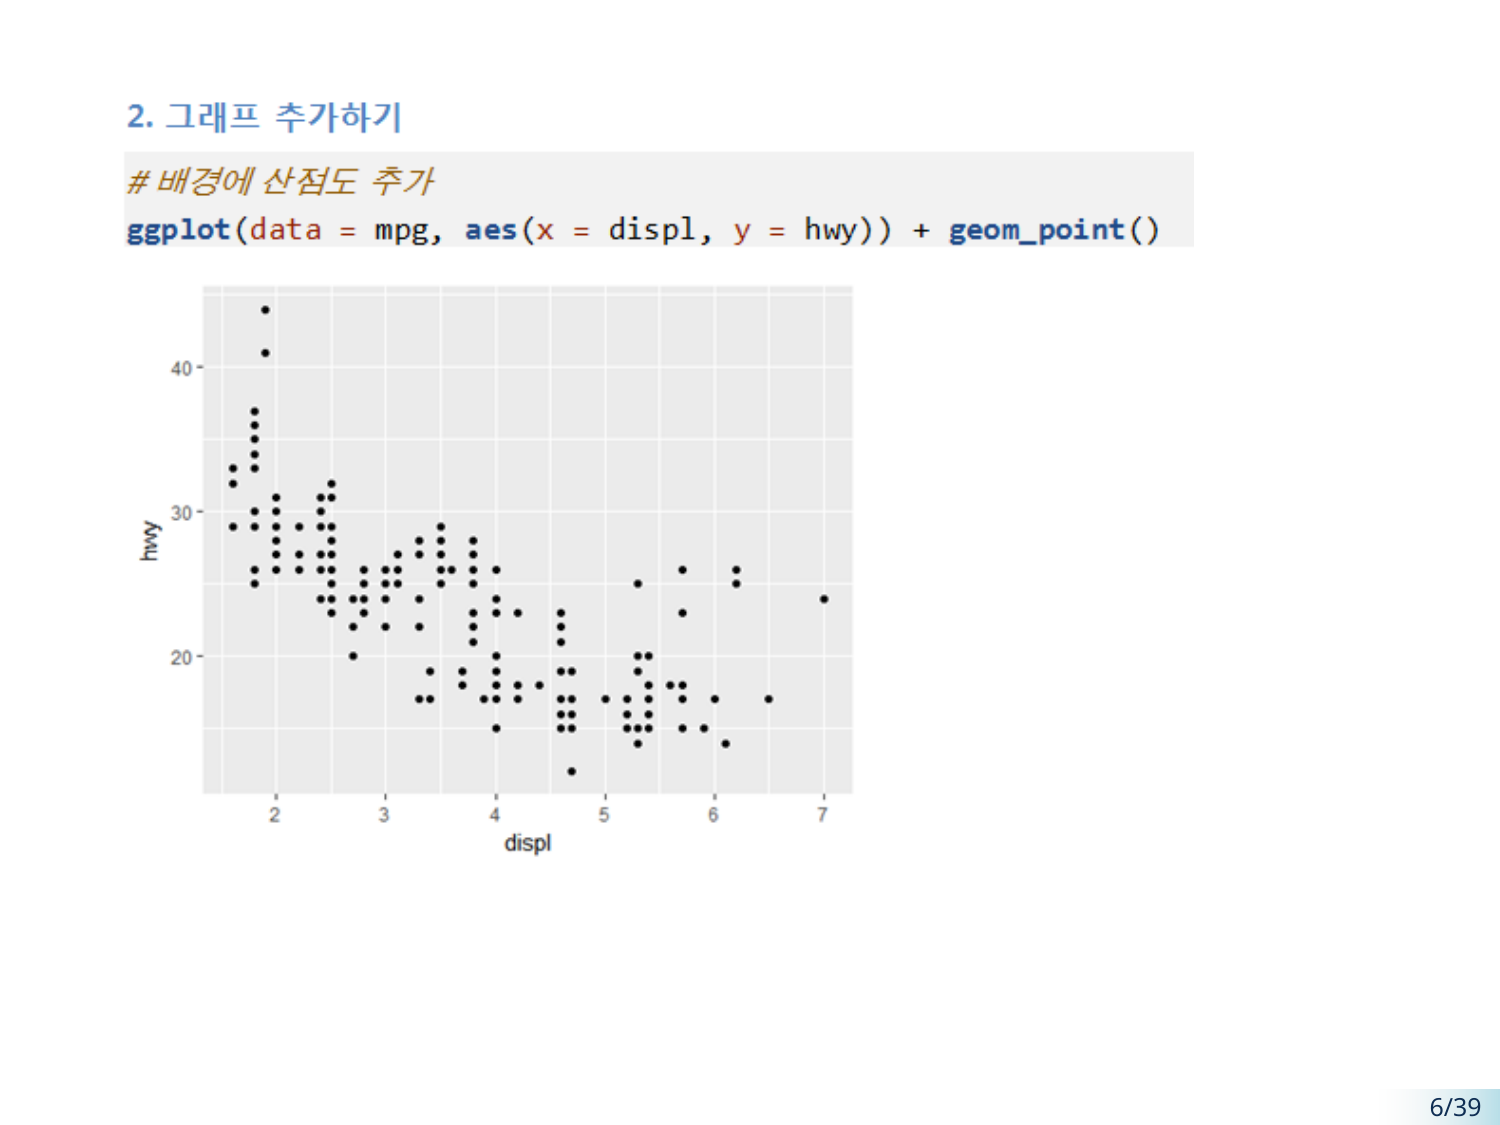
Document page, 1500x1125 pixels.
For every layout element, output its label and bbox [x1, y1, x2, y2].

picture [100, 82, 1194, 895]
